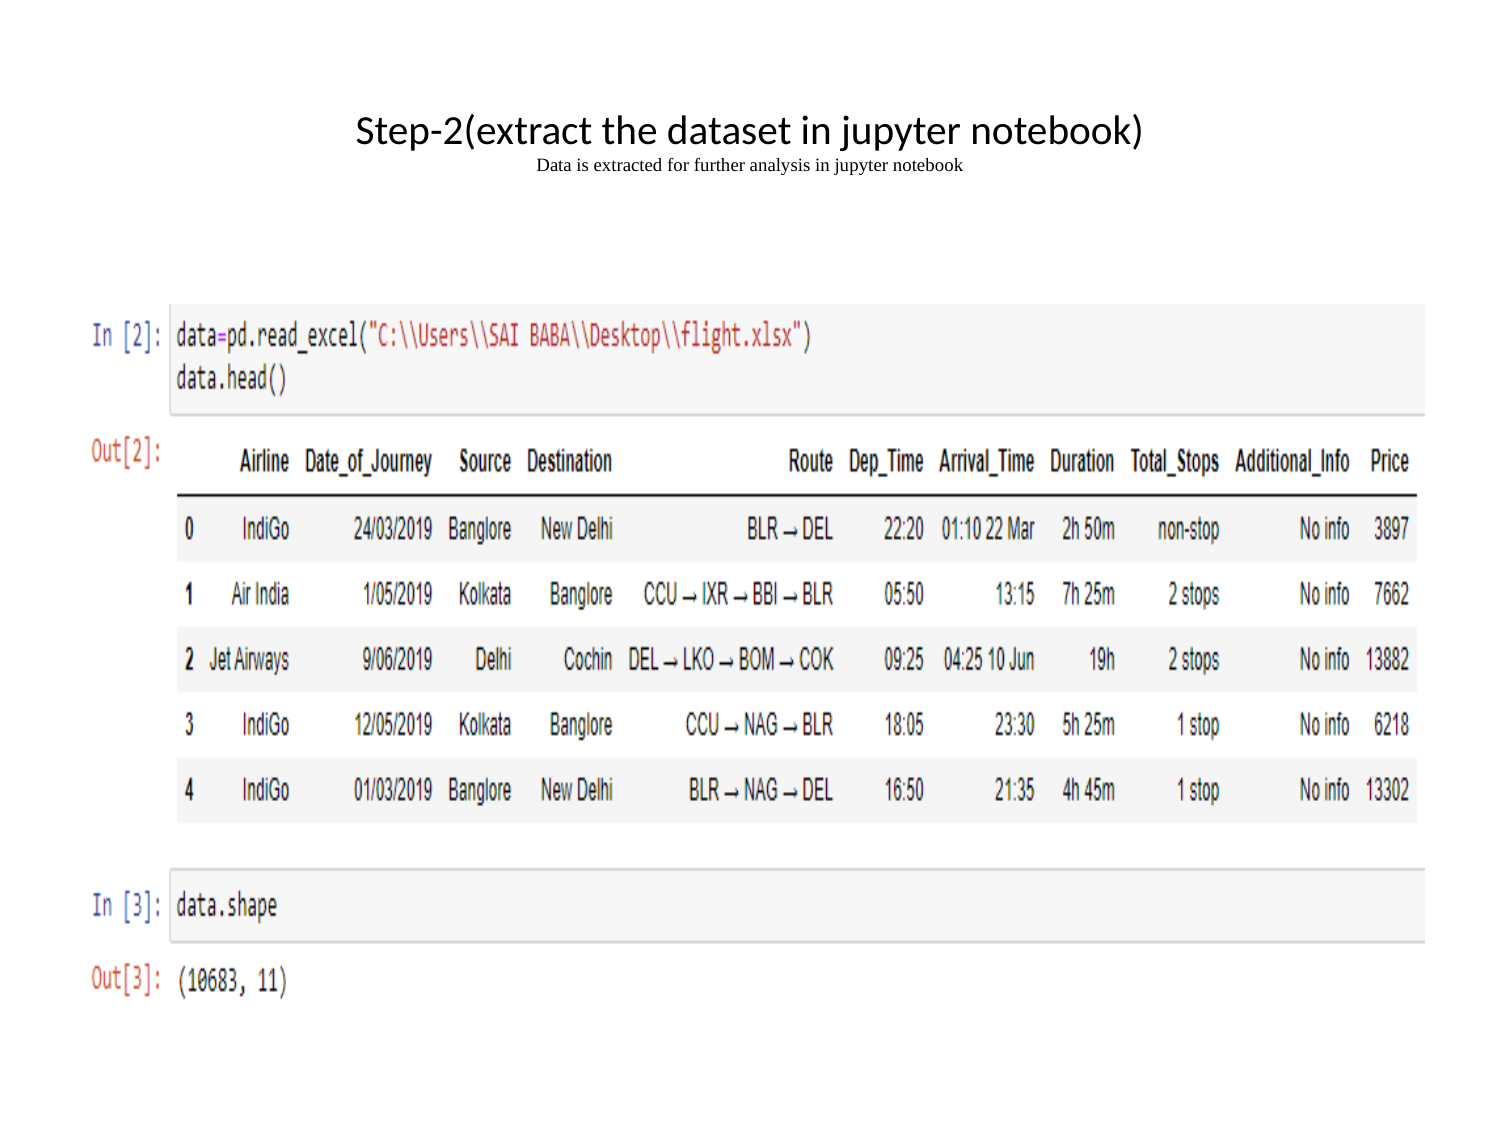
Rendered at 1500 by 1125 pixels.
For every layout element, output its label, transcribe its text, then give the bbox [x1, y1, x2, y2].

title Step-2(extract the dataset in jupyter notebook) Data is extracted for further analysis in jupyter notebook [75, 45, 1425, 233]
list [74, 304, 1426, 1032]
